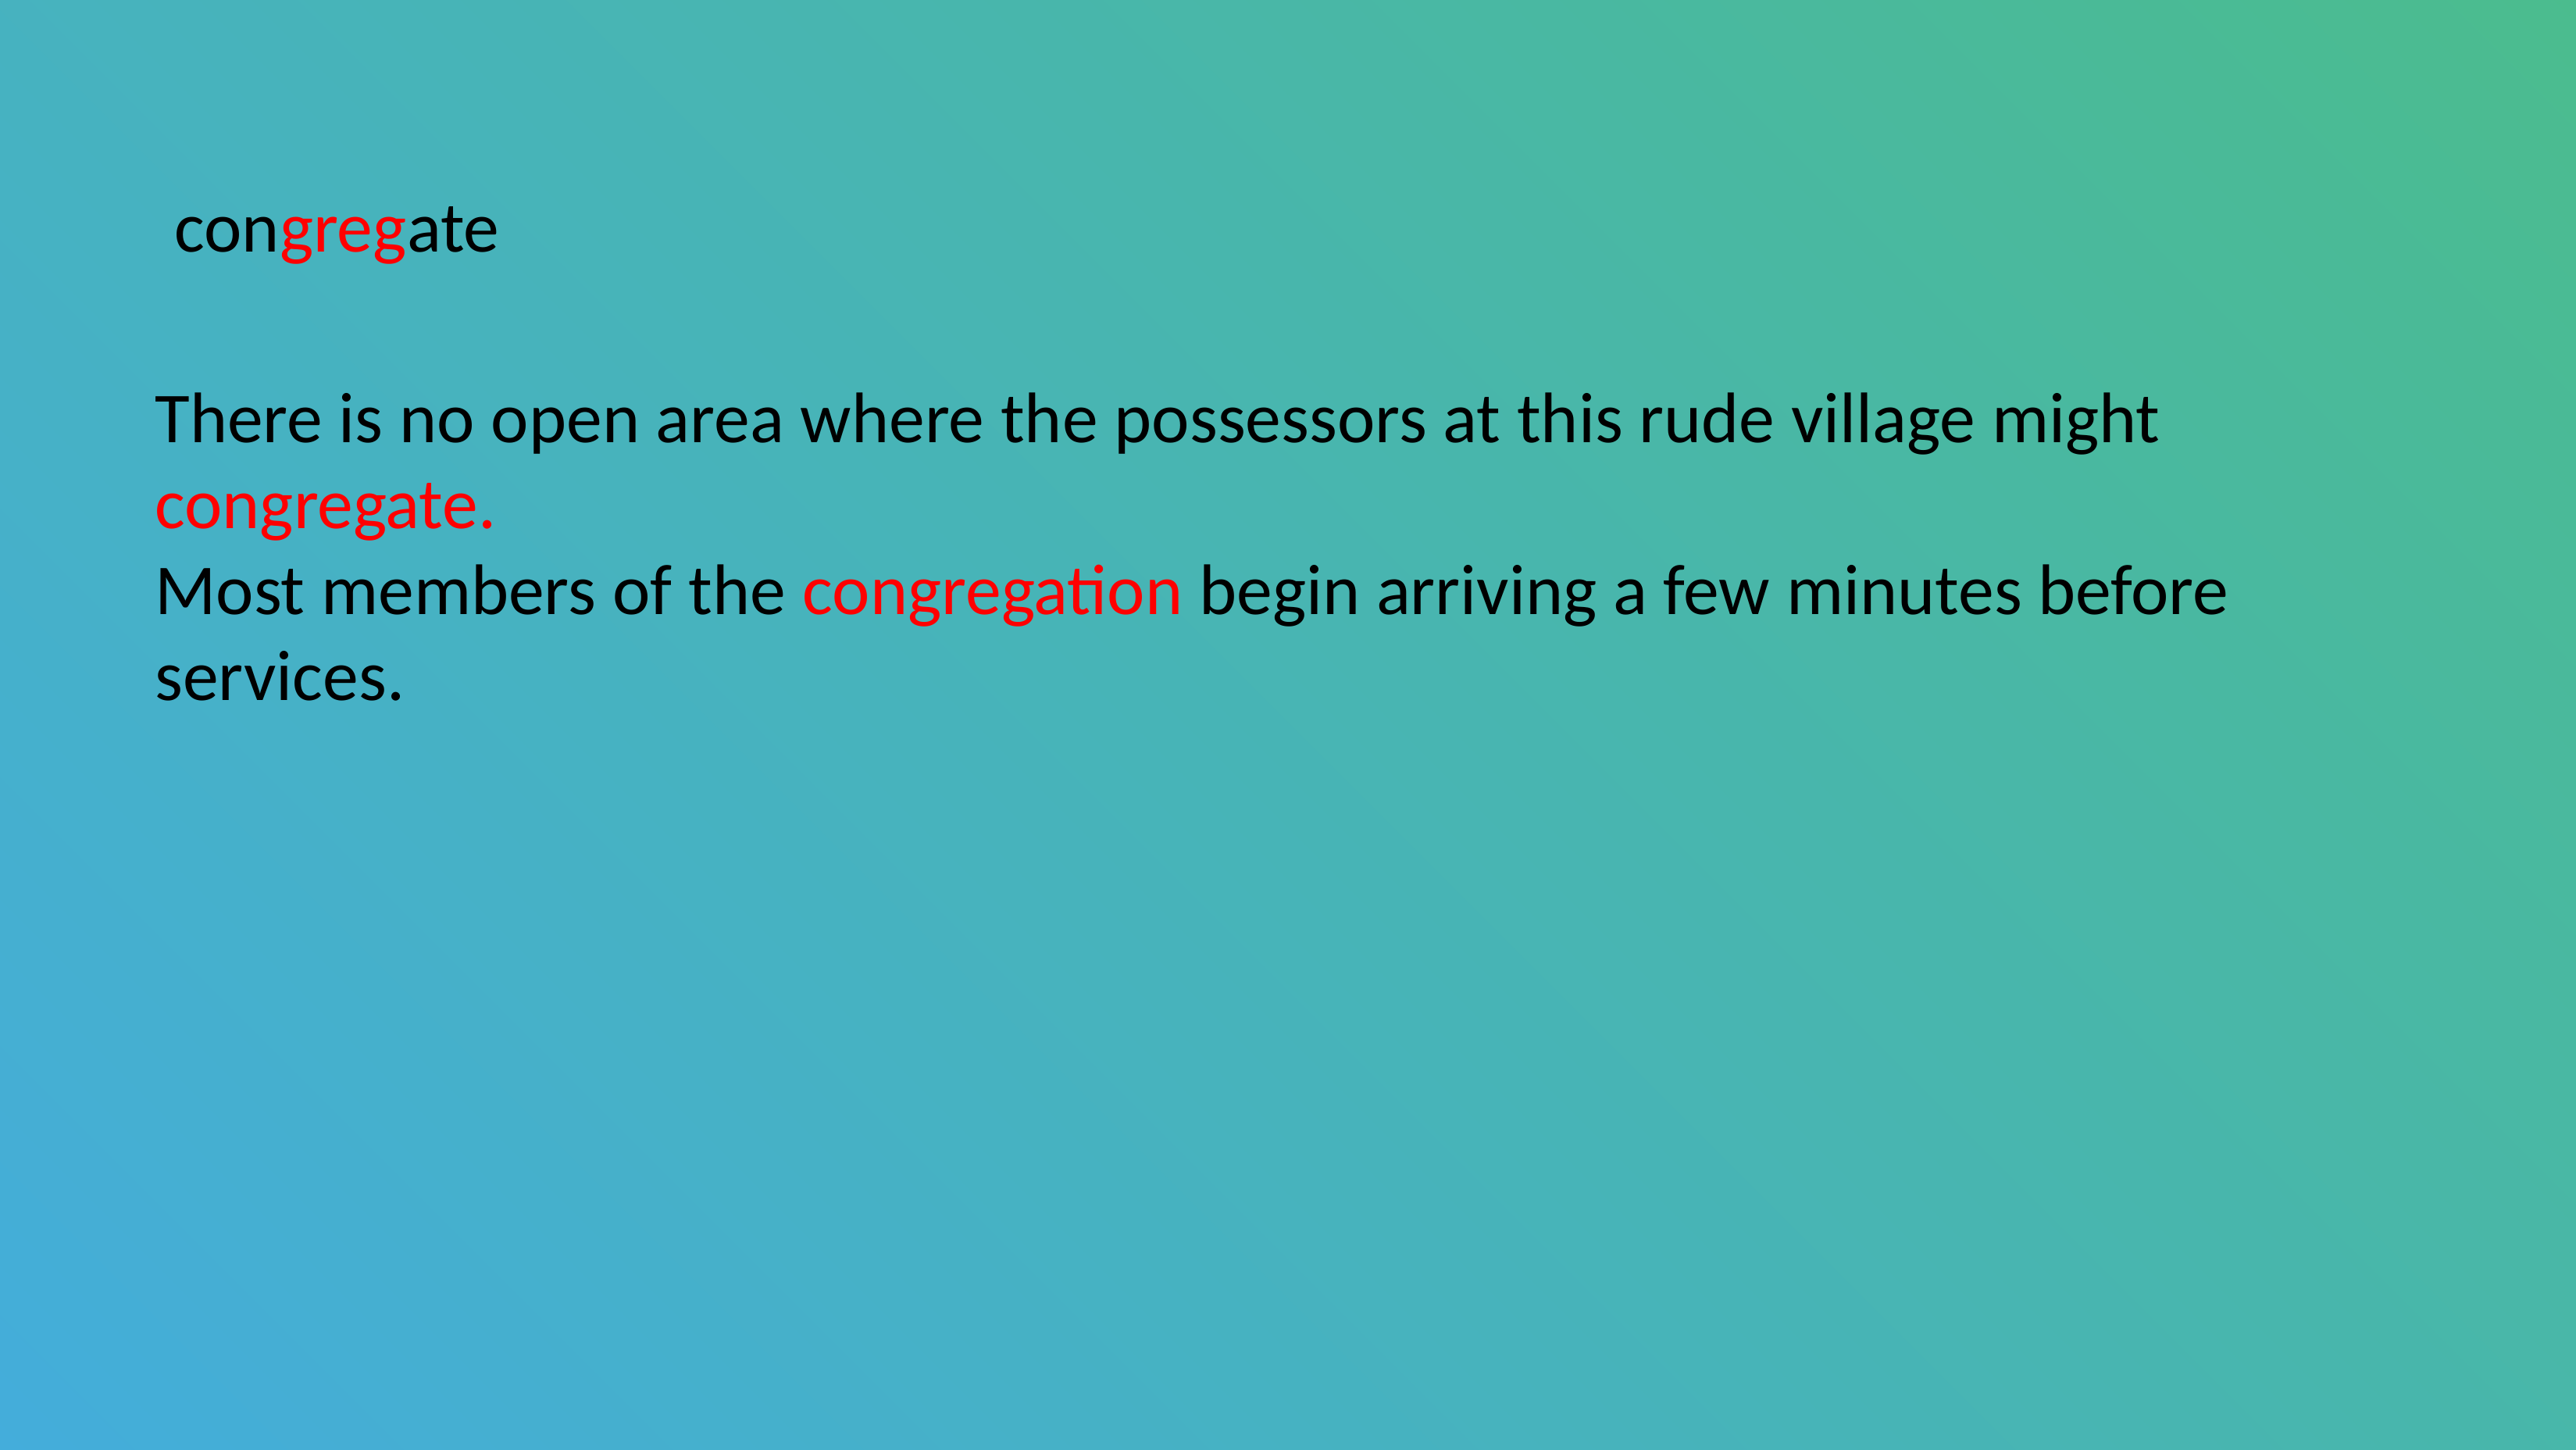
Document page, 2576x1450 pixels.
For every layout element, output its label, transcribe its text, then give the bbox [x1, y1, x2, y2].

list There is no open area where the possessors at this rude village might congregate. Most members of the congregation begin arriving a few minutes before services. [131, 359, 2461, 1342]
title congregate [151, 169, 2322, 272]
